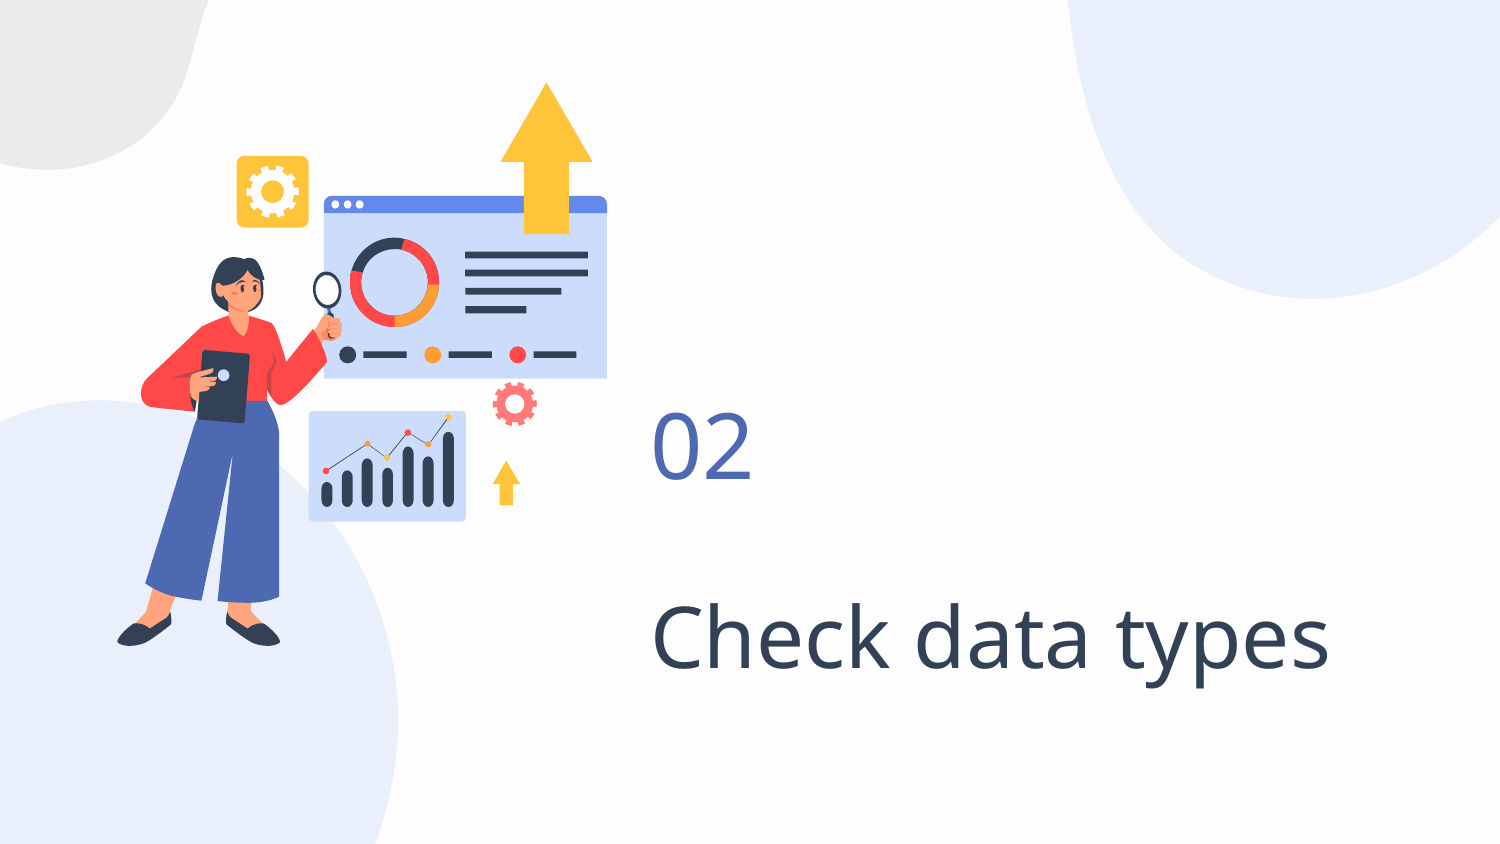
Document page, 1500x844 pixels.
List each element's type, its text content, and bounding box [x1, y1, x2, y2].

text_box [116, 82, 608, 650]
title 02 [635, 397, 799, 513]
title Check data types [635, 487, 1467, 701]
